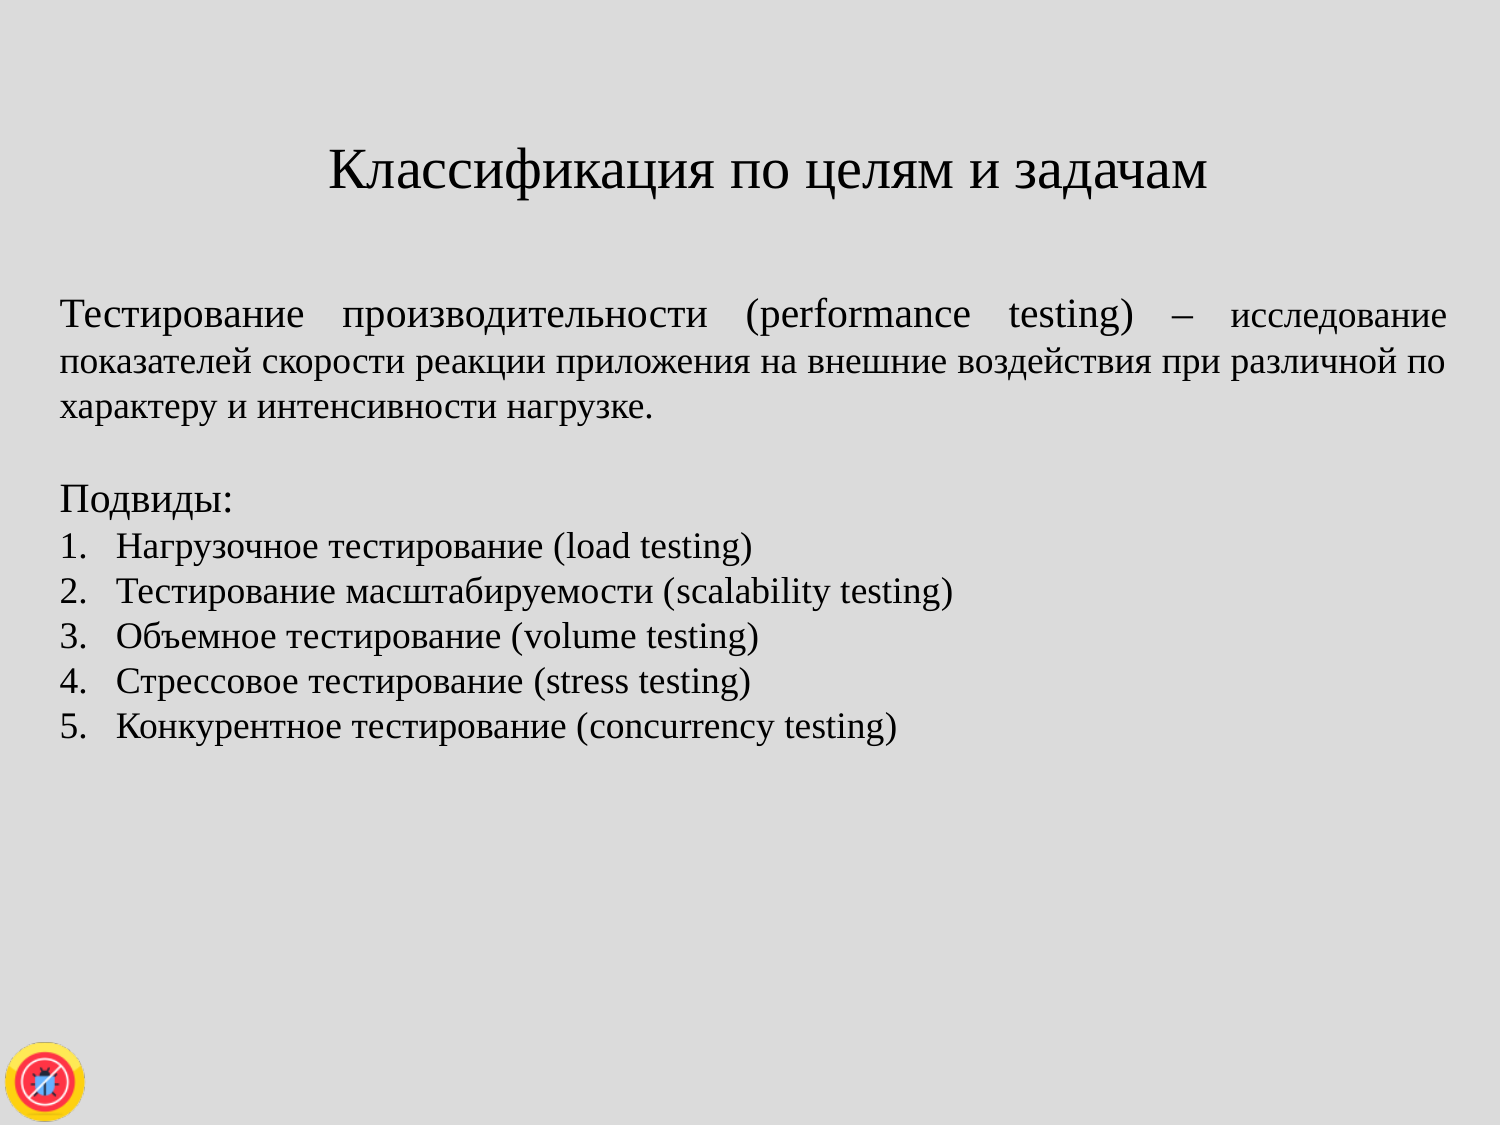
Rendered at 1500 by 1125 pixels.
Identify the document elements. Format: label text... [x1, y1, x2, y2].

text_box Классификация по целям и задачам [59, 122, 1478, 208]
picture [3, 1040, 87, 1124]
text_box Тестирование производительности (performance testing) – исследование показателей скорости реакции приложения на внешние воздействия при различной по характеру и интенсивности нагрузке. Подвиды: Нагрузочное тестирование (load testing) Тестирование масштабируемости (scalability testing) Объемное тестирование (volume testing) Стрессовое тестирование (stress testing) Конкурентное тестирование (concurrency testing) [44, 278, 1463, 754]
